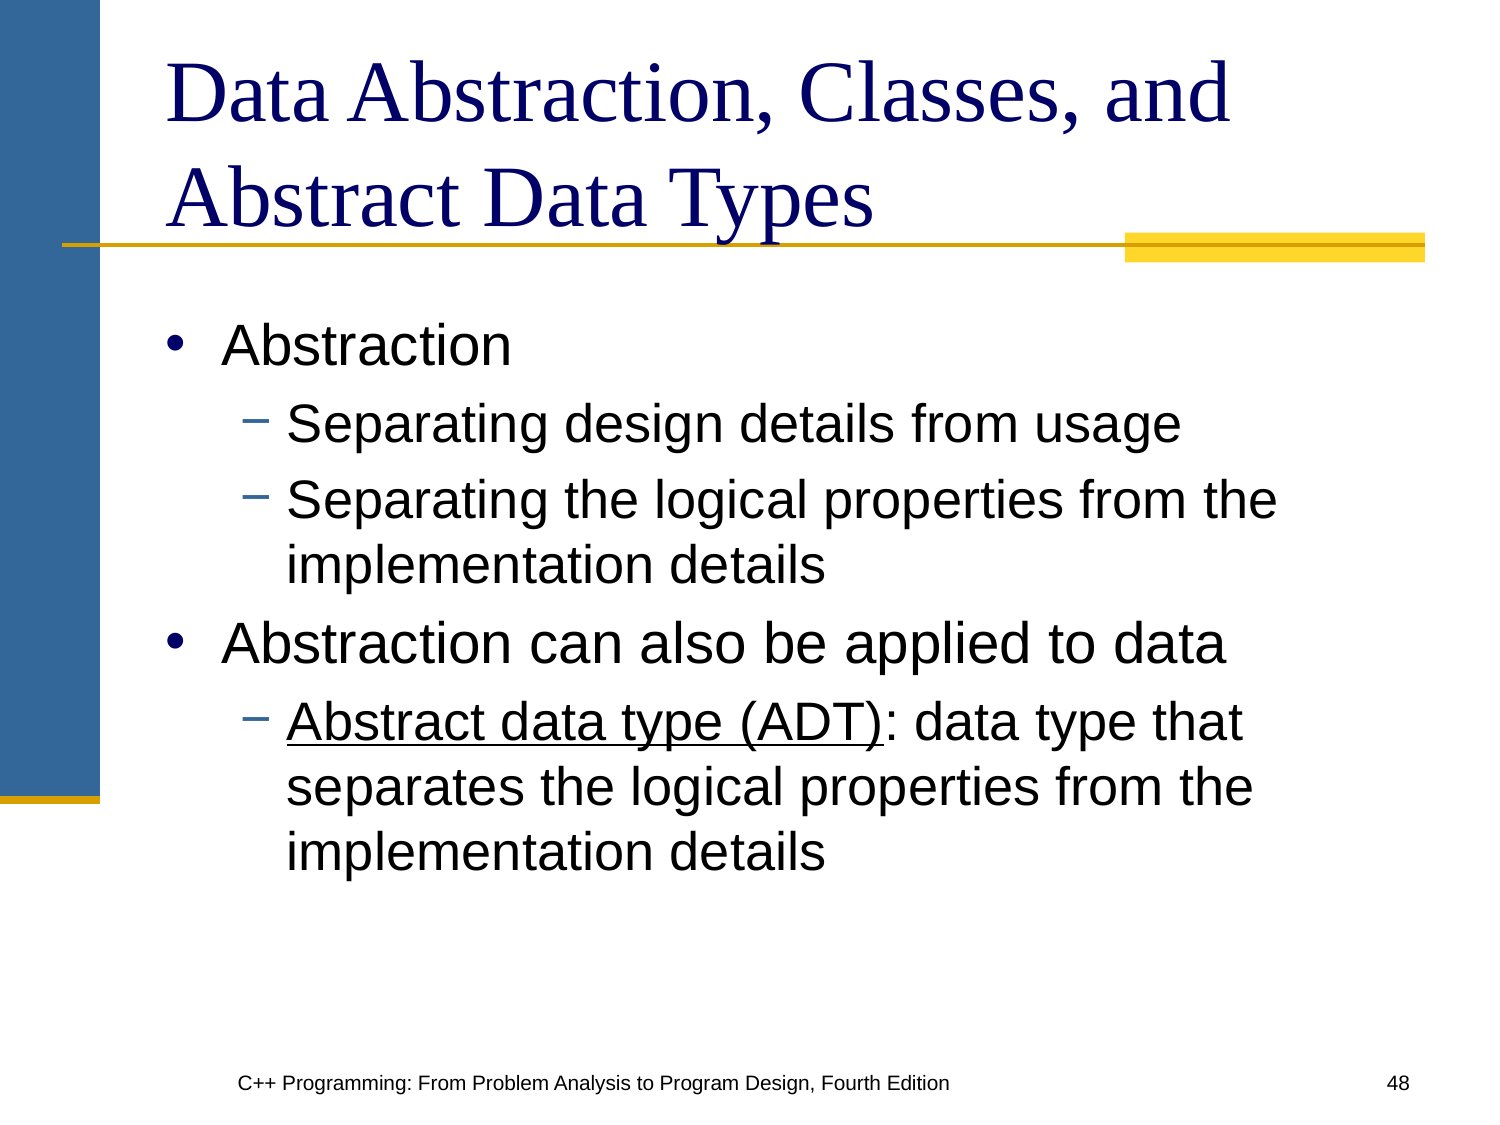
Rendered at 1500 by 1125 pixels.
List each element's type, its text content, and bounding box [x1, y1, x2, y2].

title Data Abstraction, Classes, and Abstract Data Types [150, 45, 1425, 234]
text_box ‹#› [1112, 1062, 1425, 1100]
list Abstraction Separating design details from usage Separating the logical properties from the implementation details Abstraction can also be applied to data Abstract data type (ADT): data type that separates the logical properties from the implementation details [150, 299, 1425, 1006]
text_box C++ Programming: From Problem Analysis to Program Design, Fourth Edition [149, 1062, 1038, 1100]
